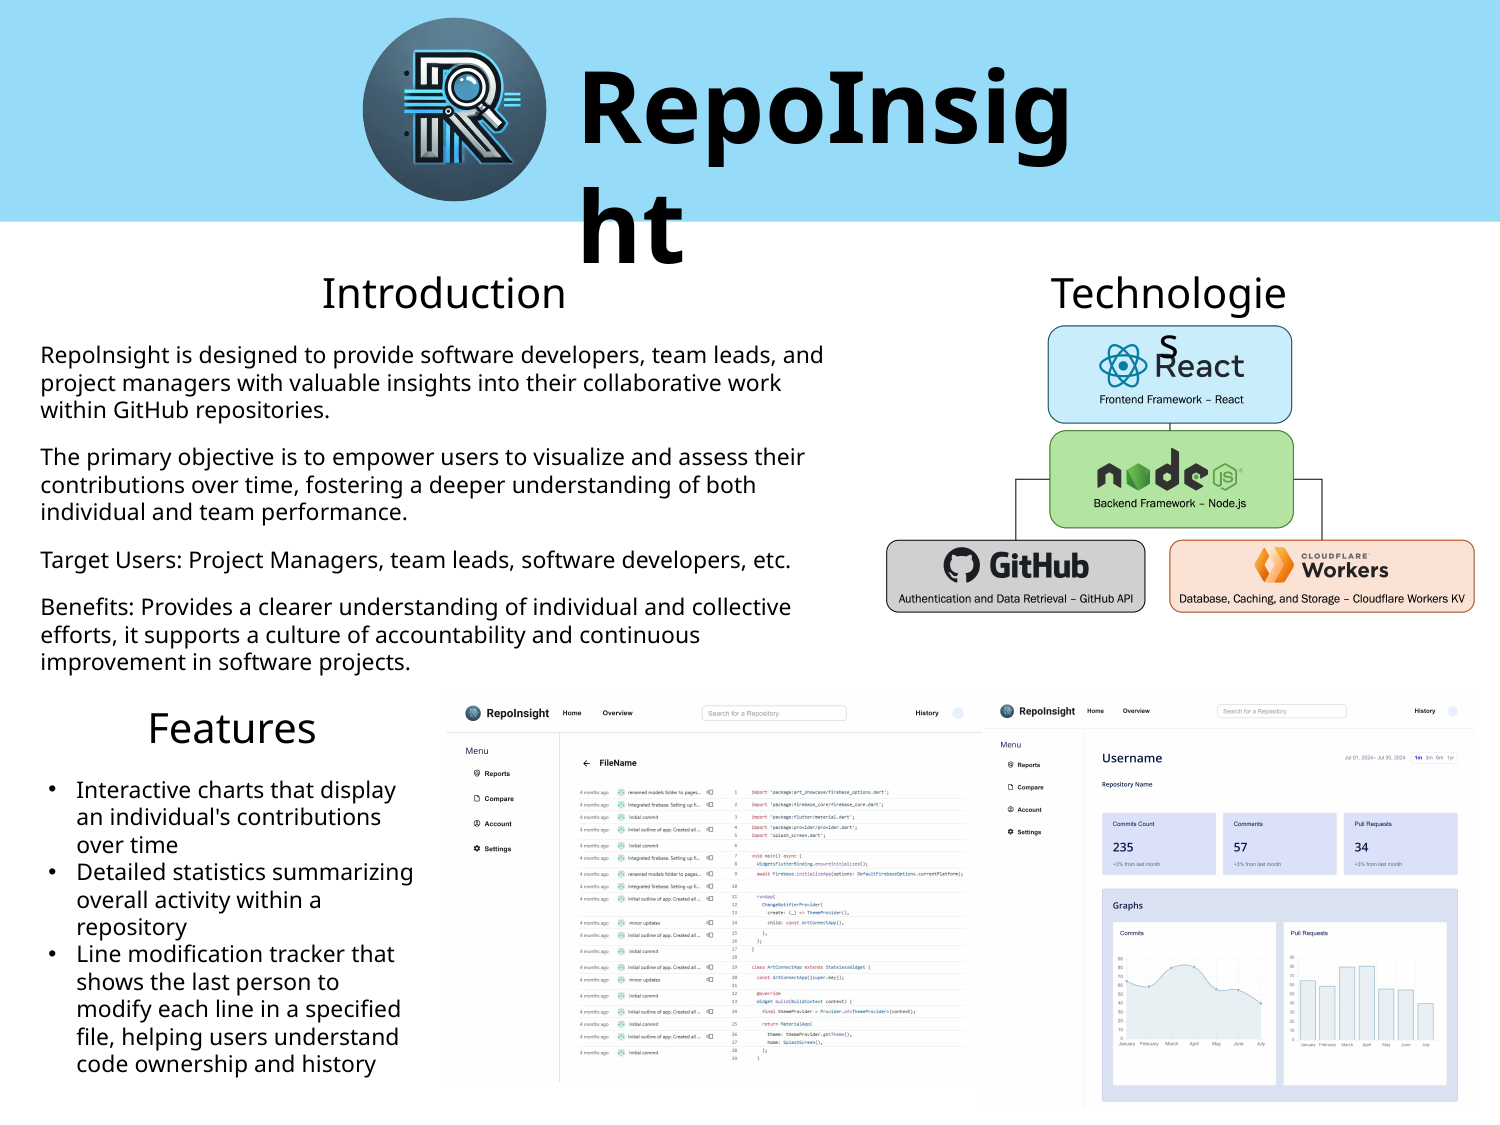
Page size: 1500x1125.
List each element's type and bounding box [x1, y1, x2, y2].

text_box [362, 17, 1138, 202]
text_box [25, 258, 865, 695]
text_box [883, 258, 1475, 614]
text_box [33, 695, 431, 1034]
picture [445, 693, 1475, 1109]
text_box [0, 0, 1500, 223]
